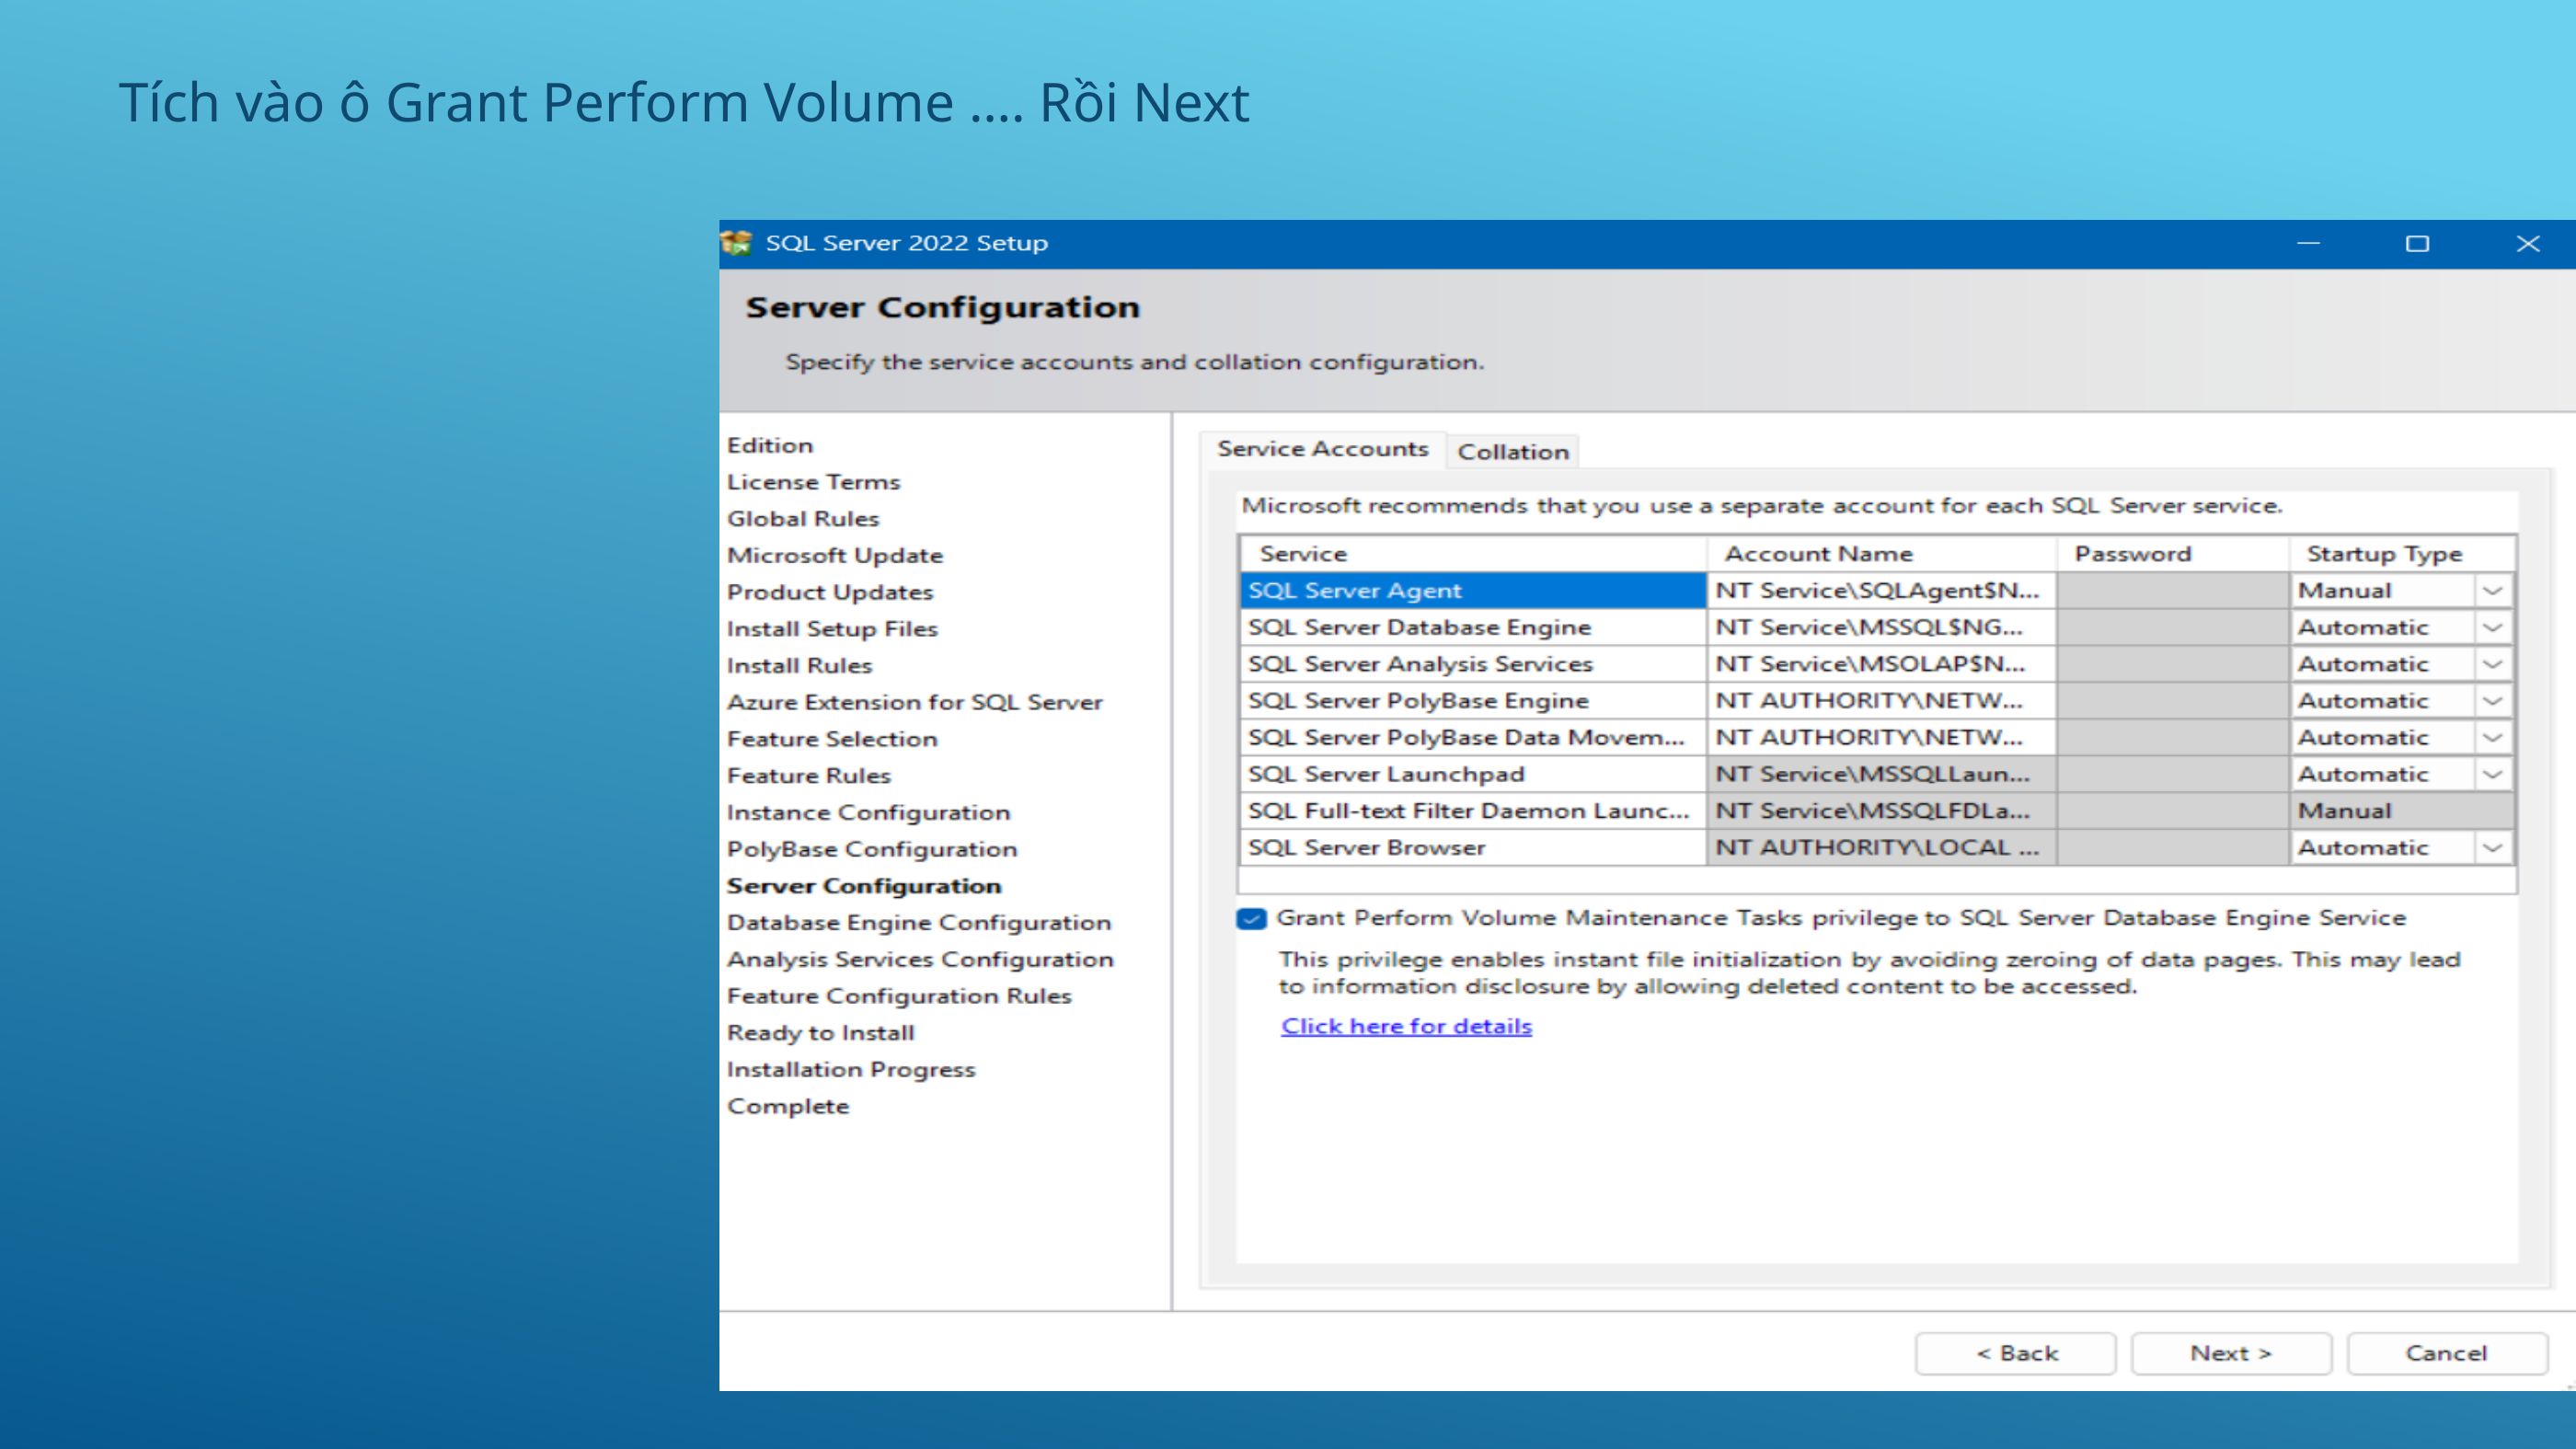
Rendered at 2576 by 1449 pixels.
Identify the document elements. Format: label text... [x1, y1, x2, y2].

picture [719, 220, 2576, 1391]
list Tích vào ô Grant Perform Volume …. Rồi Next [105, 62, 1909, 379]
